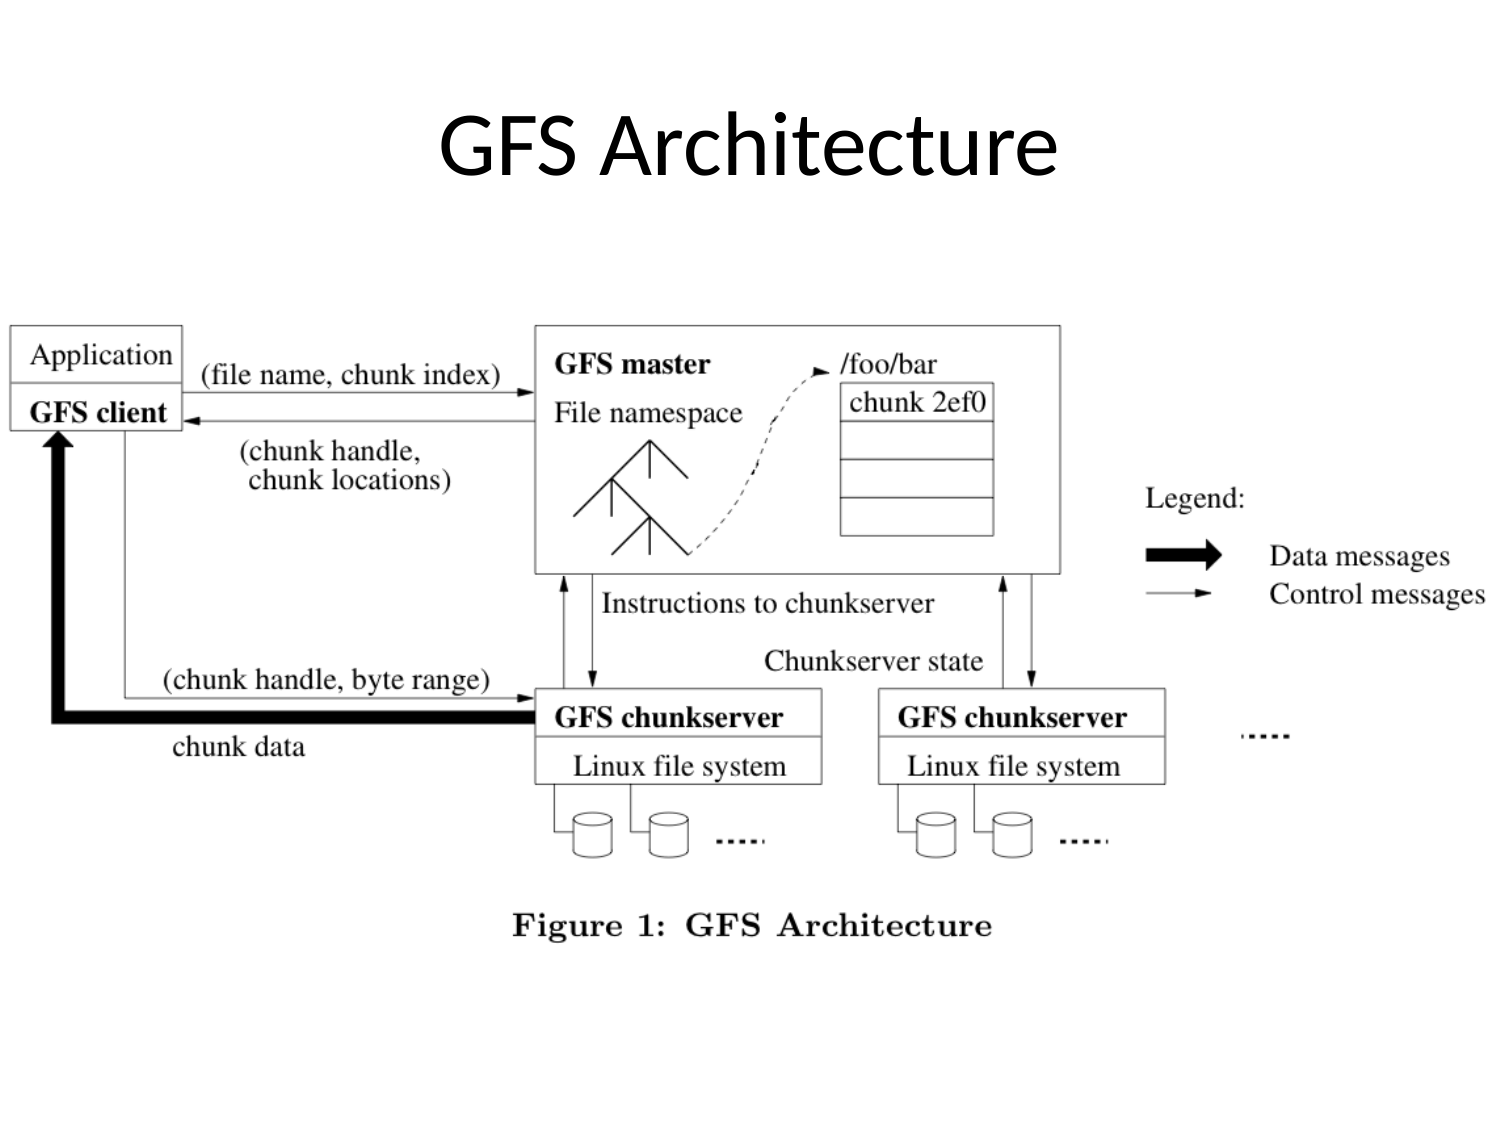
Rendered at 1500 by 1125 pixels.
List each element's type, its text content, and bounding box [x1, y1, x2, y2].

picture [0, 312, 1500, 952]
title GFS Architecture [75, 45, 1425, 233]
